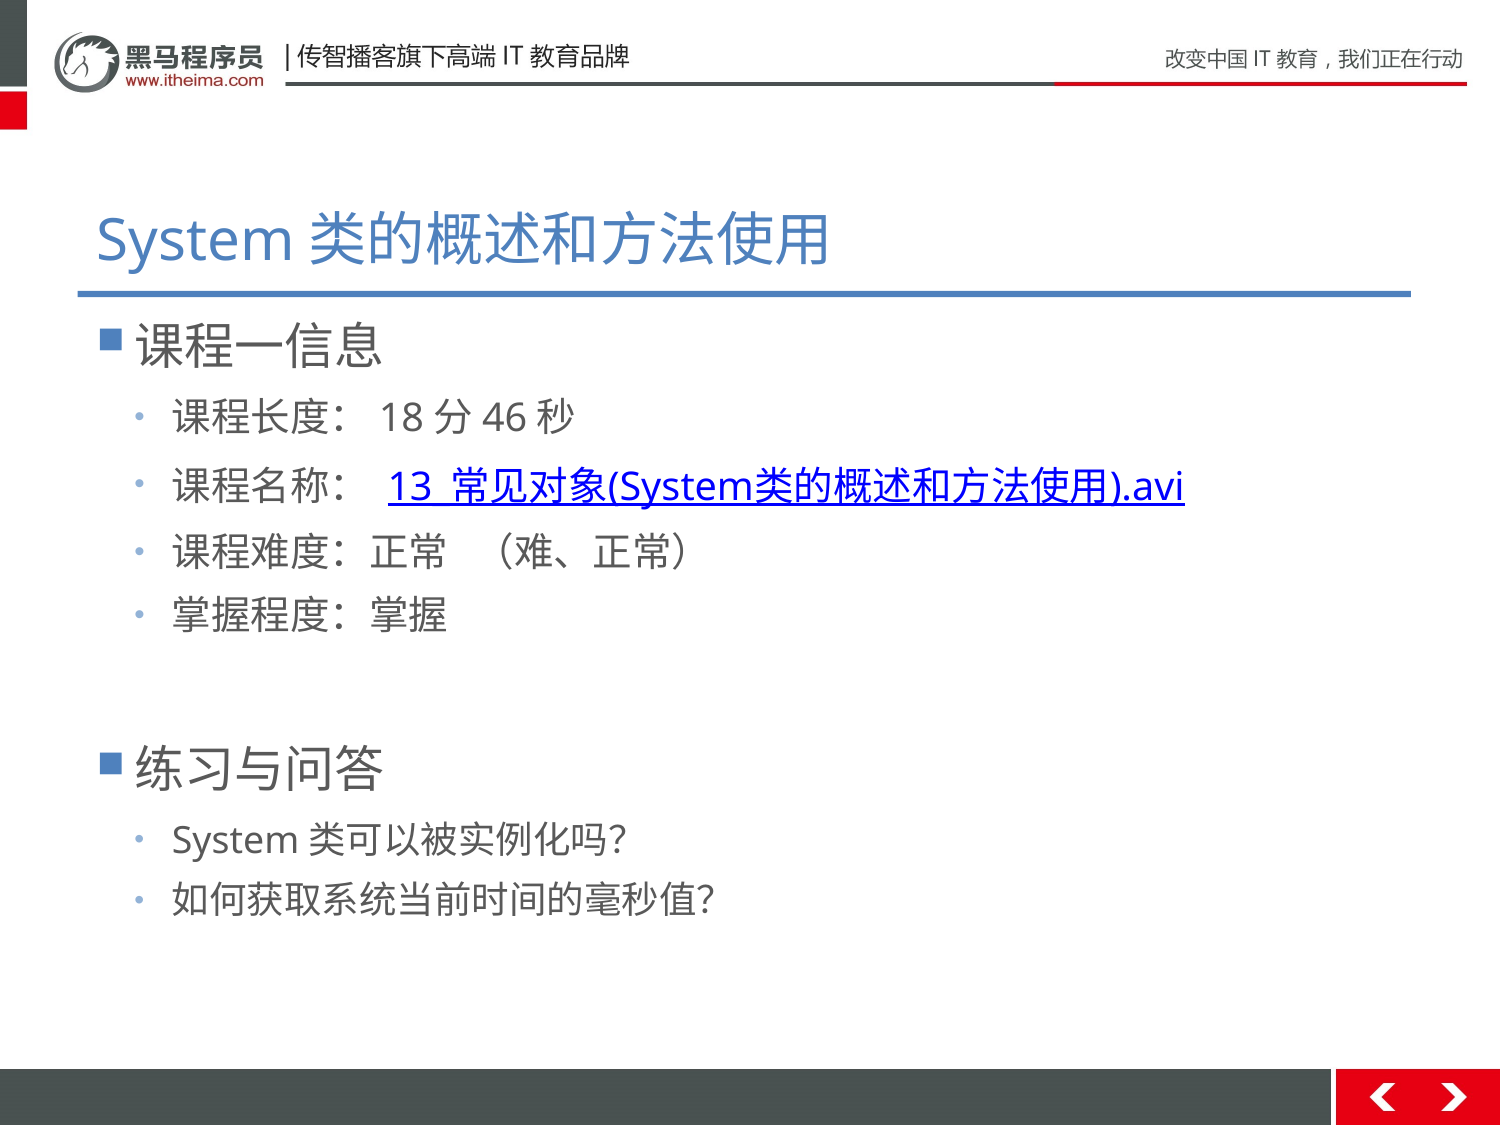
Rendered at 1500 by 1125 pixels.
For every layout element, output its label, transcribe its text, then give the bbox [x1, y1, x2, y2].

title System类的概述和方法使用 [81, 162, 1416, 280]
list 课程一信息 课程长度：18分46秒 课程名称： 13_常见对象(System类的概述和方法使用).avi 课程难度：正常 （难、正常） 掌握程度：掌握 练习与问答 System类可以被实例化吗？ 如何获取系统当前时间的毫秒值？ [81, 313, 1416, 996]
picture [0, 0, 1500, 1125]
